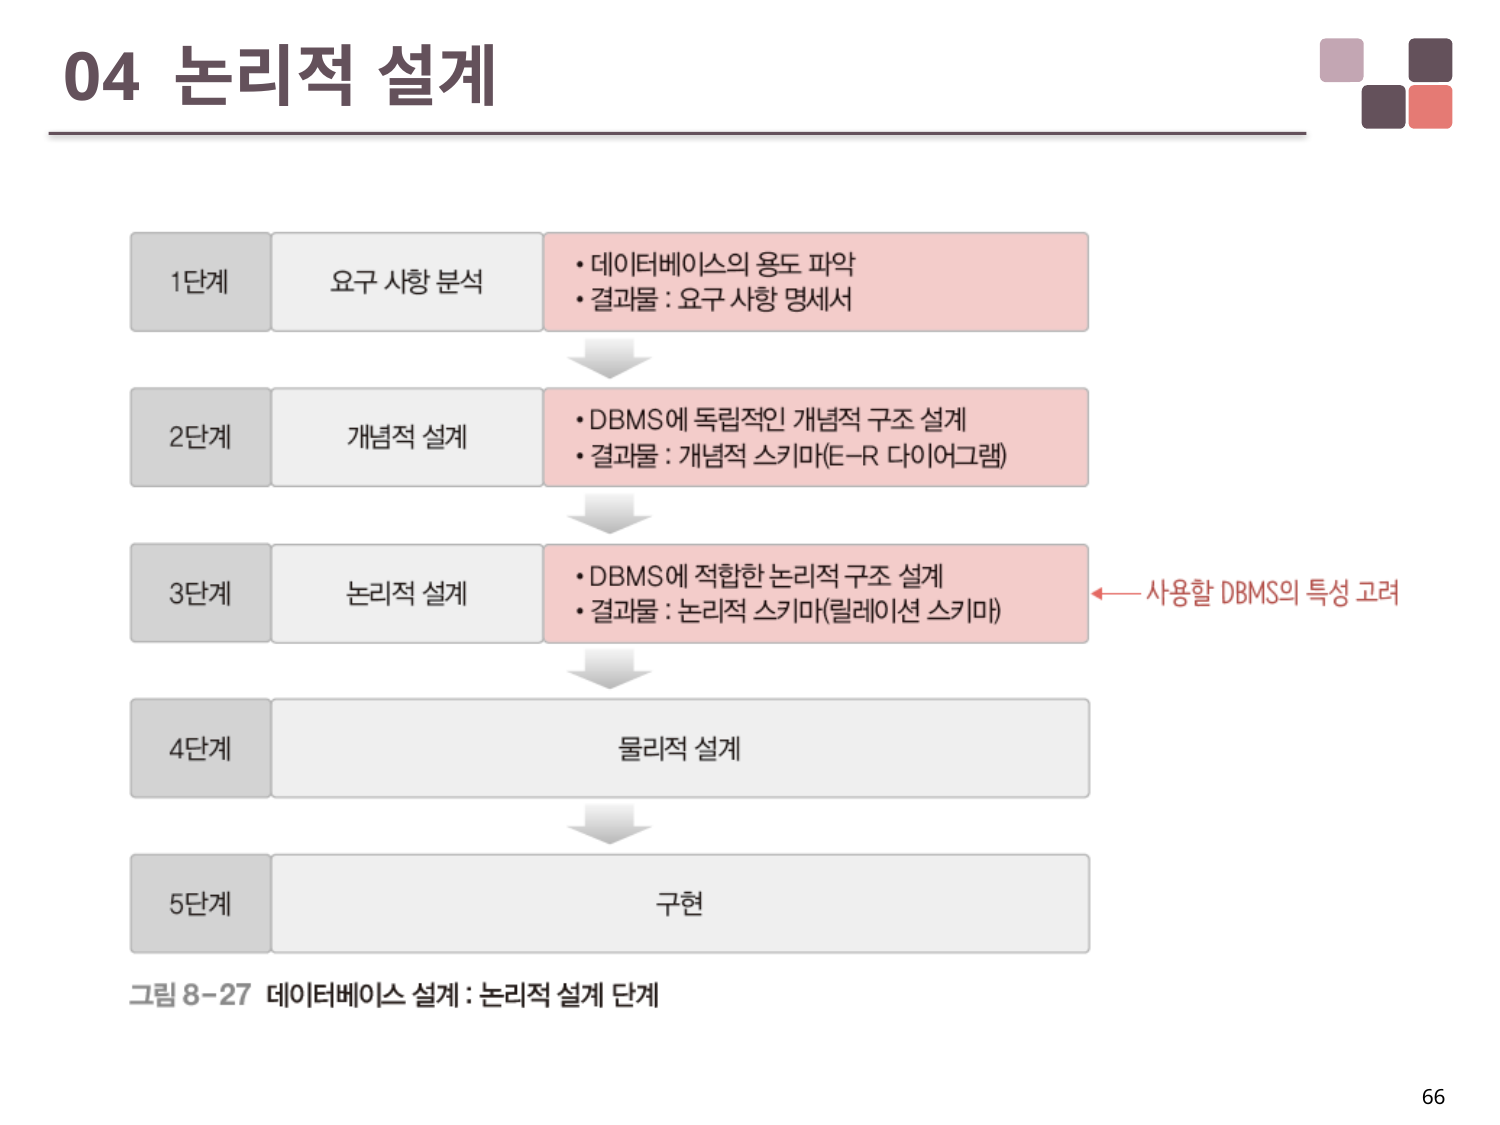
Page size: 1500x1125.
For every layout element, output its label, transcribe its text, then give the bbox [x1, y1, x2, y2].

picture [114, 222, 1415, 1024]
title 04 논리적 설계 [48, 25, 1459, 123]
